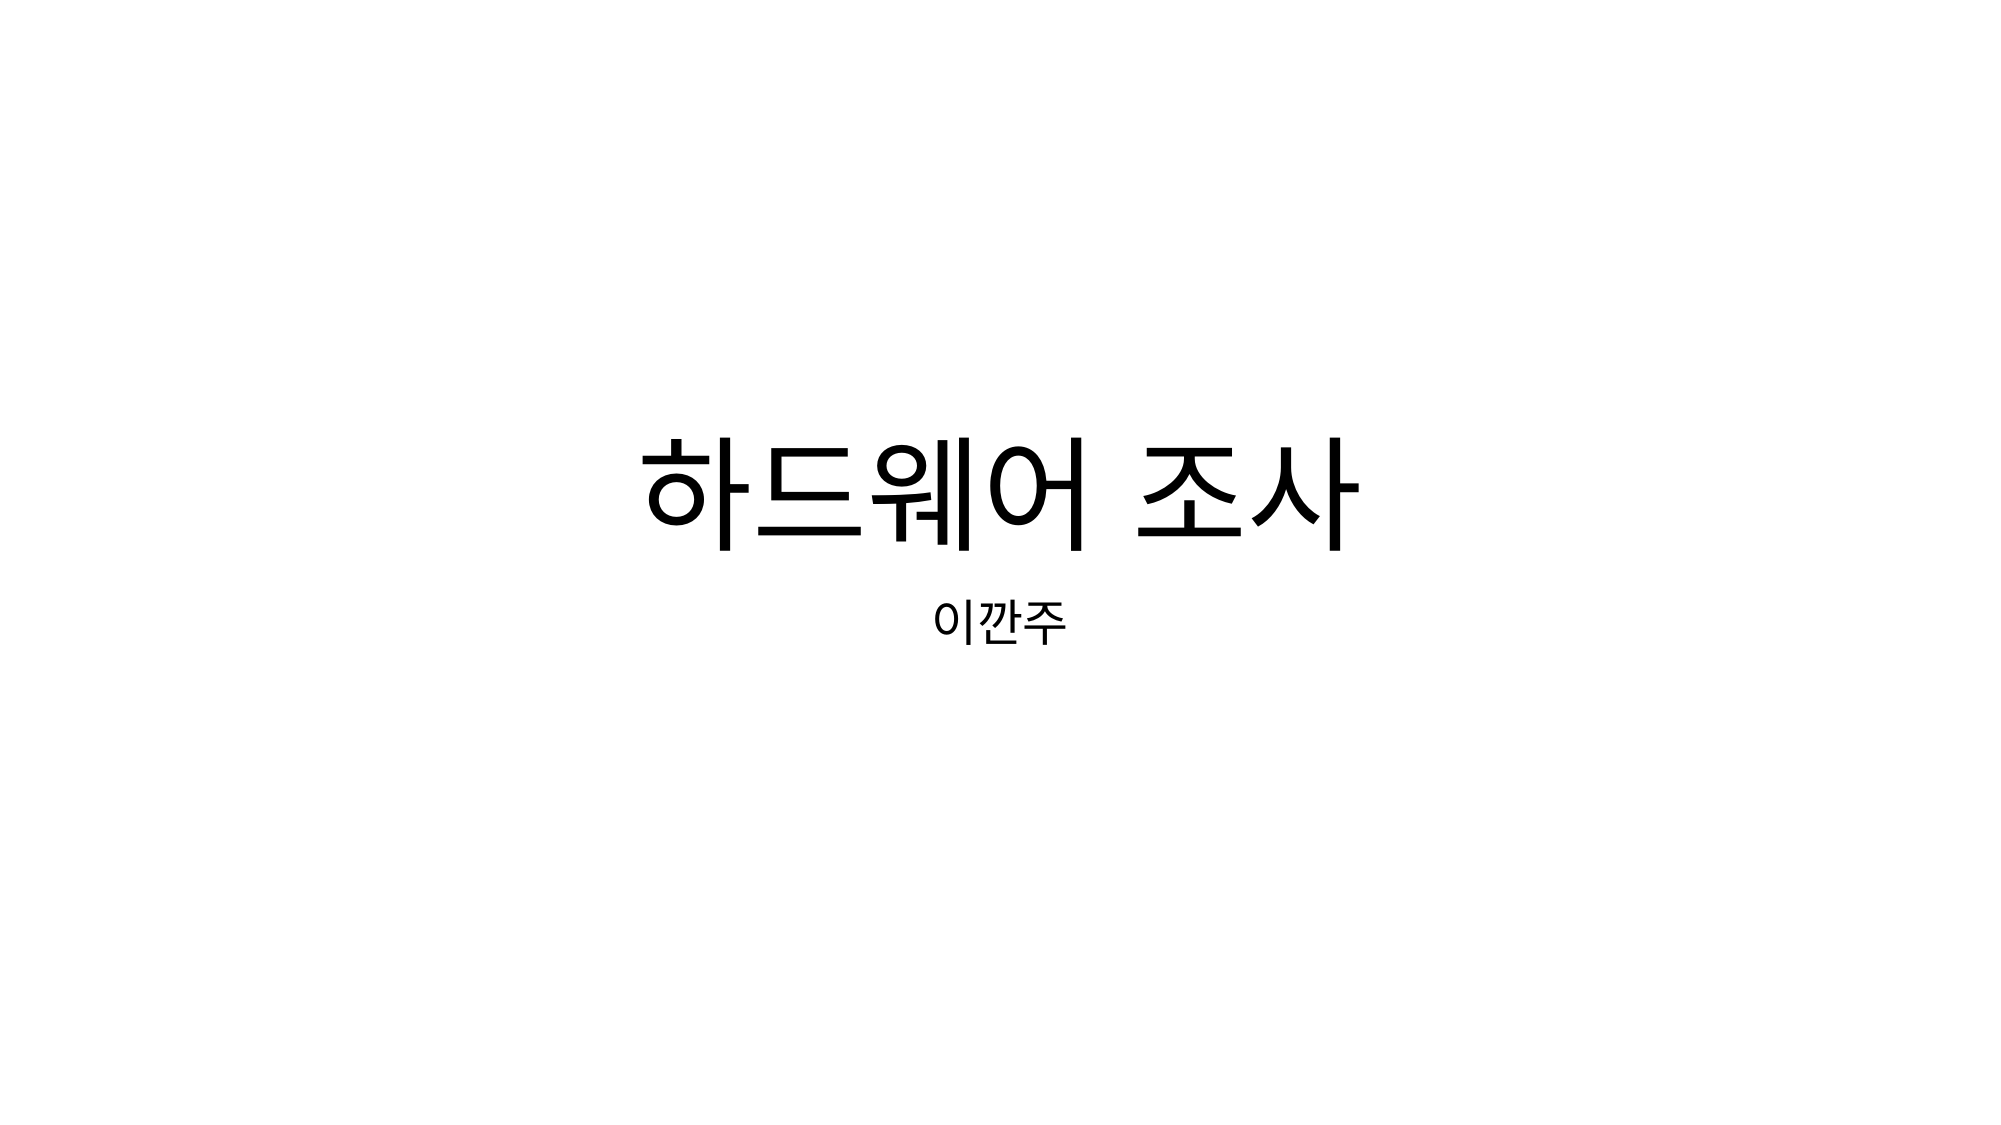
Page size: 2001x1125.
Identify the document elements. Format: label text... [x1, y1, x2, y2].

subtitle 이깐주 [249, 590, 1750, 863]
title 하드웨어 조사 [249, 184, 1750, 576]
